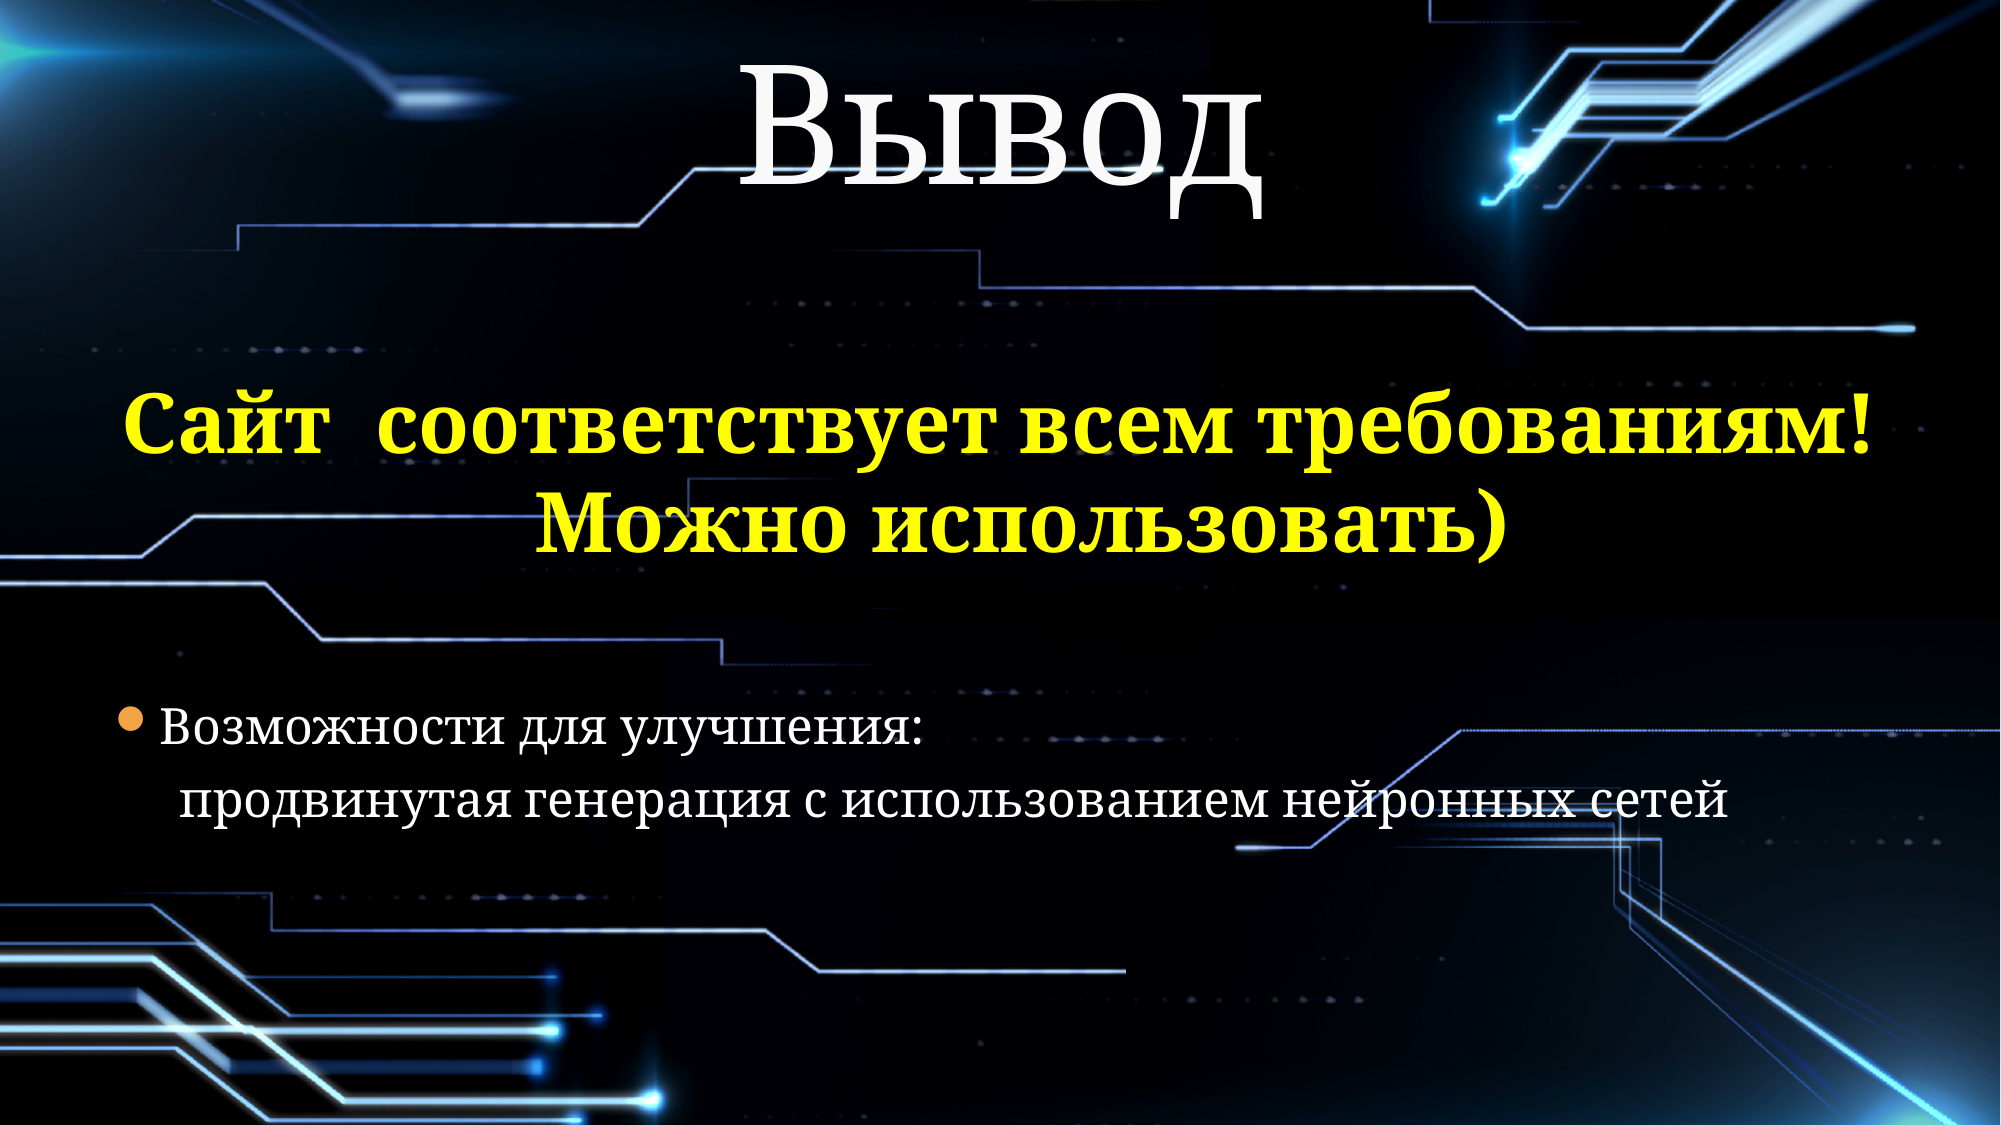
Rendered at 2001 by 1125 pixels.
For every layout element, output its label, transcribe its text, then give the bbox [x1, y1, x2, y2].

title Вывод [99, 24, 1900, 225]
picture [0, 0, 2001, 1125]
list Сайт соответствует всем требованиям! Можно использовать) Возможности для улучшения: продвинутая генерация с использованием нейронных сетей [99, 249, 1900, 1000]
